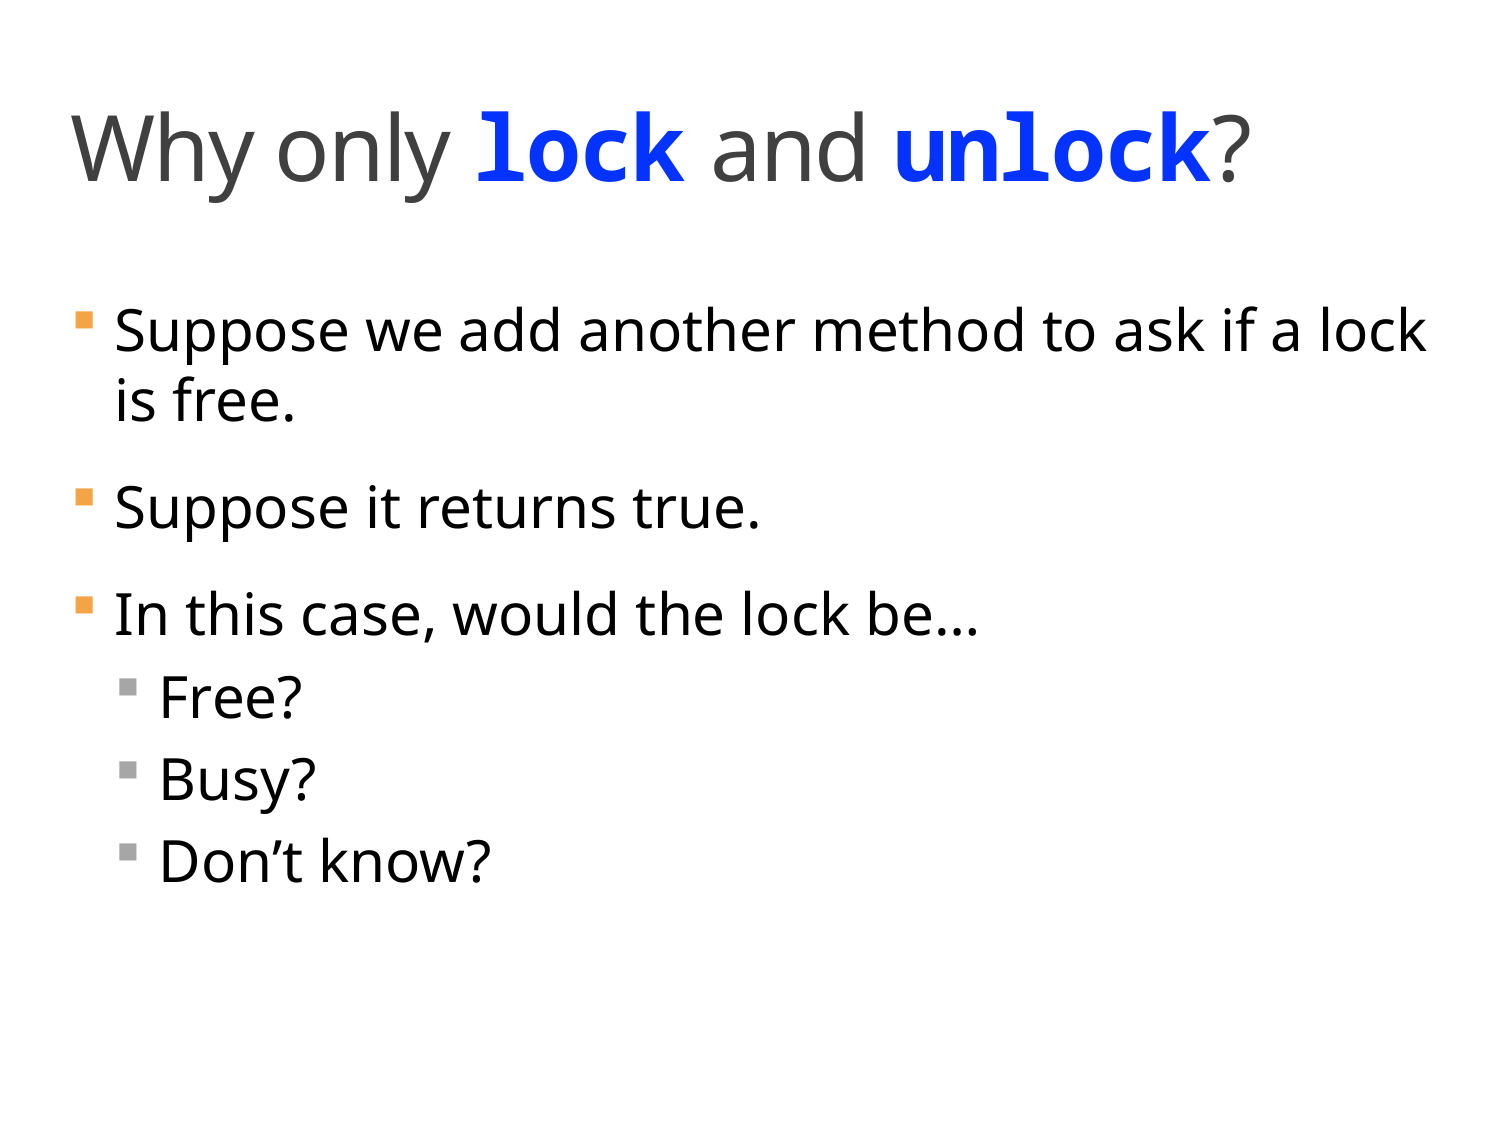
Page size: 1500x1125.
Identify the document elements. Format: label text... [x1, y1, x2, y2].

list Suppose we add another method to ask if a lock is free. Suppose it returns true. In this case, would the lock be… Free? Busy? Don’t know? [70, 292, 1430, 1065]
title Why only lock and unlock? [70, 104, 1430, 223]
